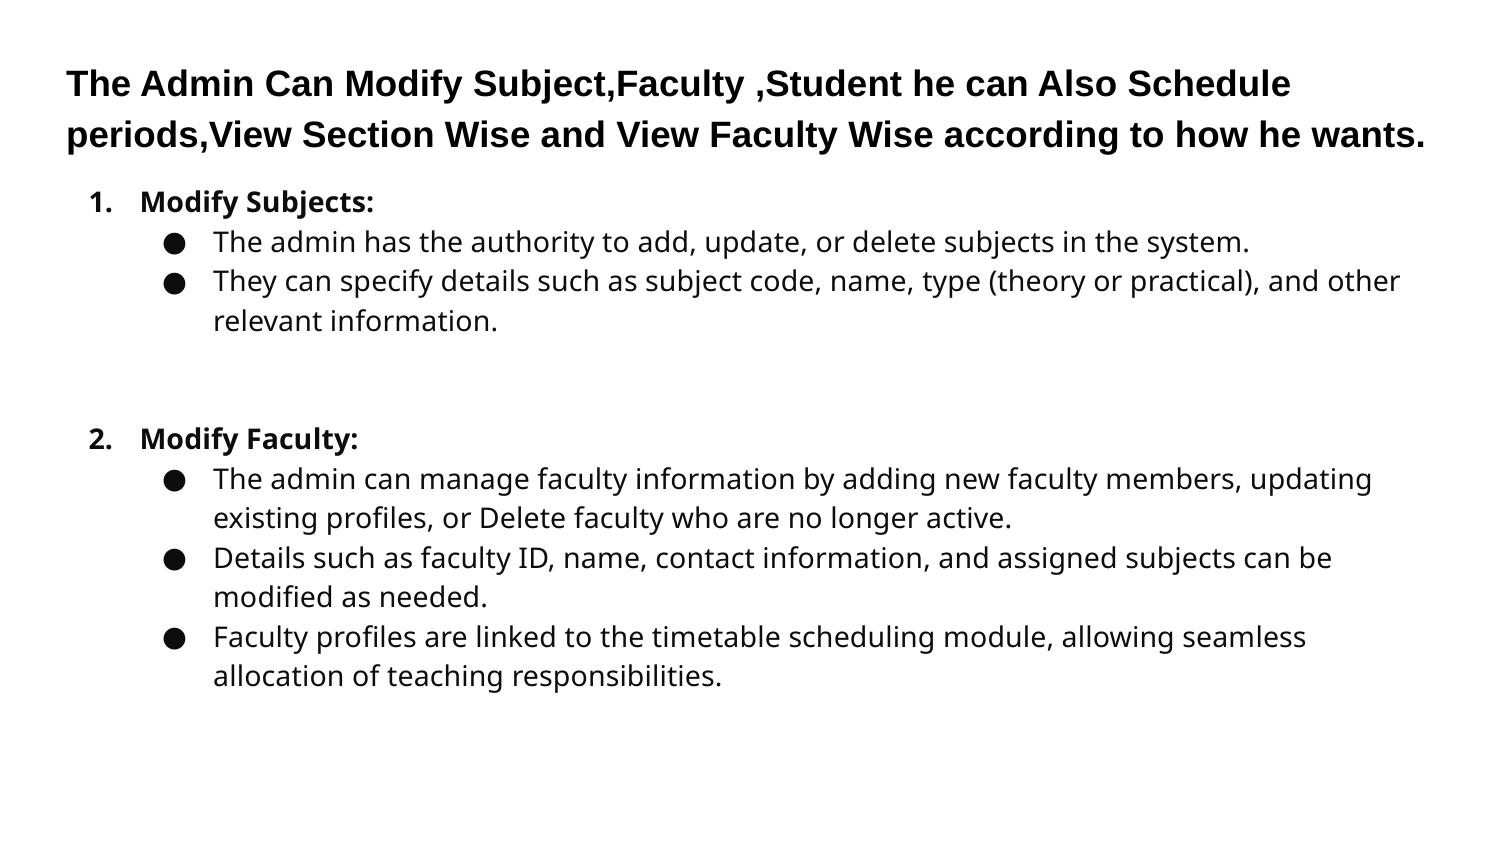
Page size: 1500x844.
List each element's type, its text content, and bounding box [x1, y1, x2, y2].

list The Admin Can Modify Subject,Faculty ,Student he can Also Schedule periods,View Section Wise and View Faculty Wise according to how he wants. Modify Subjects: The admin has the authority to add, update, or delete subjects in the system. They can specify details such as subject code, name, type (theory or practical), and other relevant information. Modify Faculty: The admin can manage faculty information by adding new faculty members, updating existing profiles, or Delete faculty who are no longer active. Details such as faculty ID, name, contact information, and assigned subjects can be modified as needed. Faculty profiles are linked to the timetable scheduling module, allowing seamless allocation of teaching responsibilities. [51, 38, 1449, 750]
